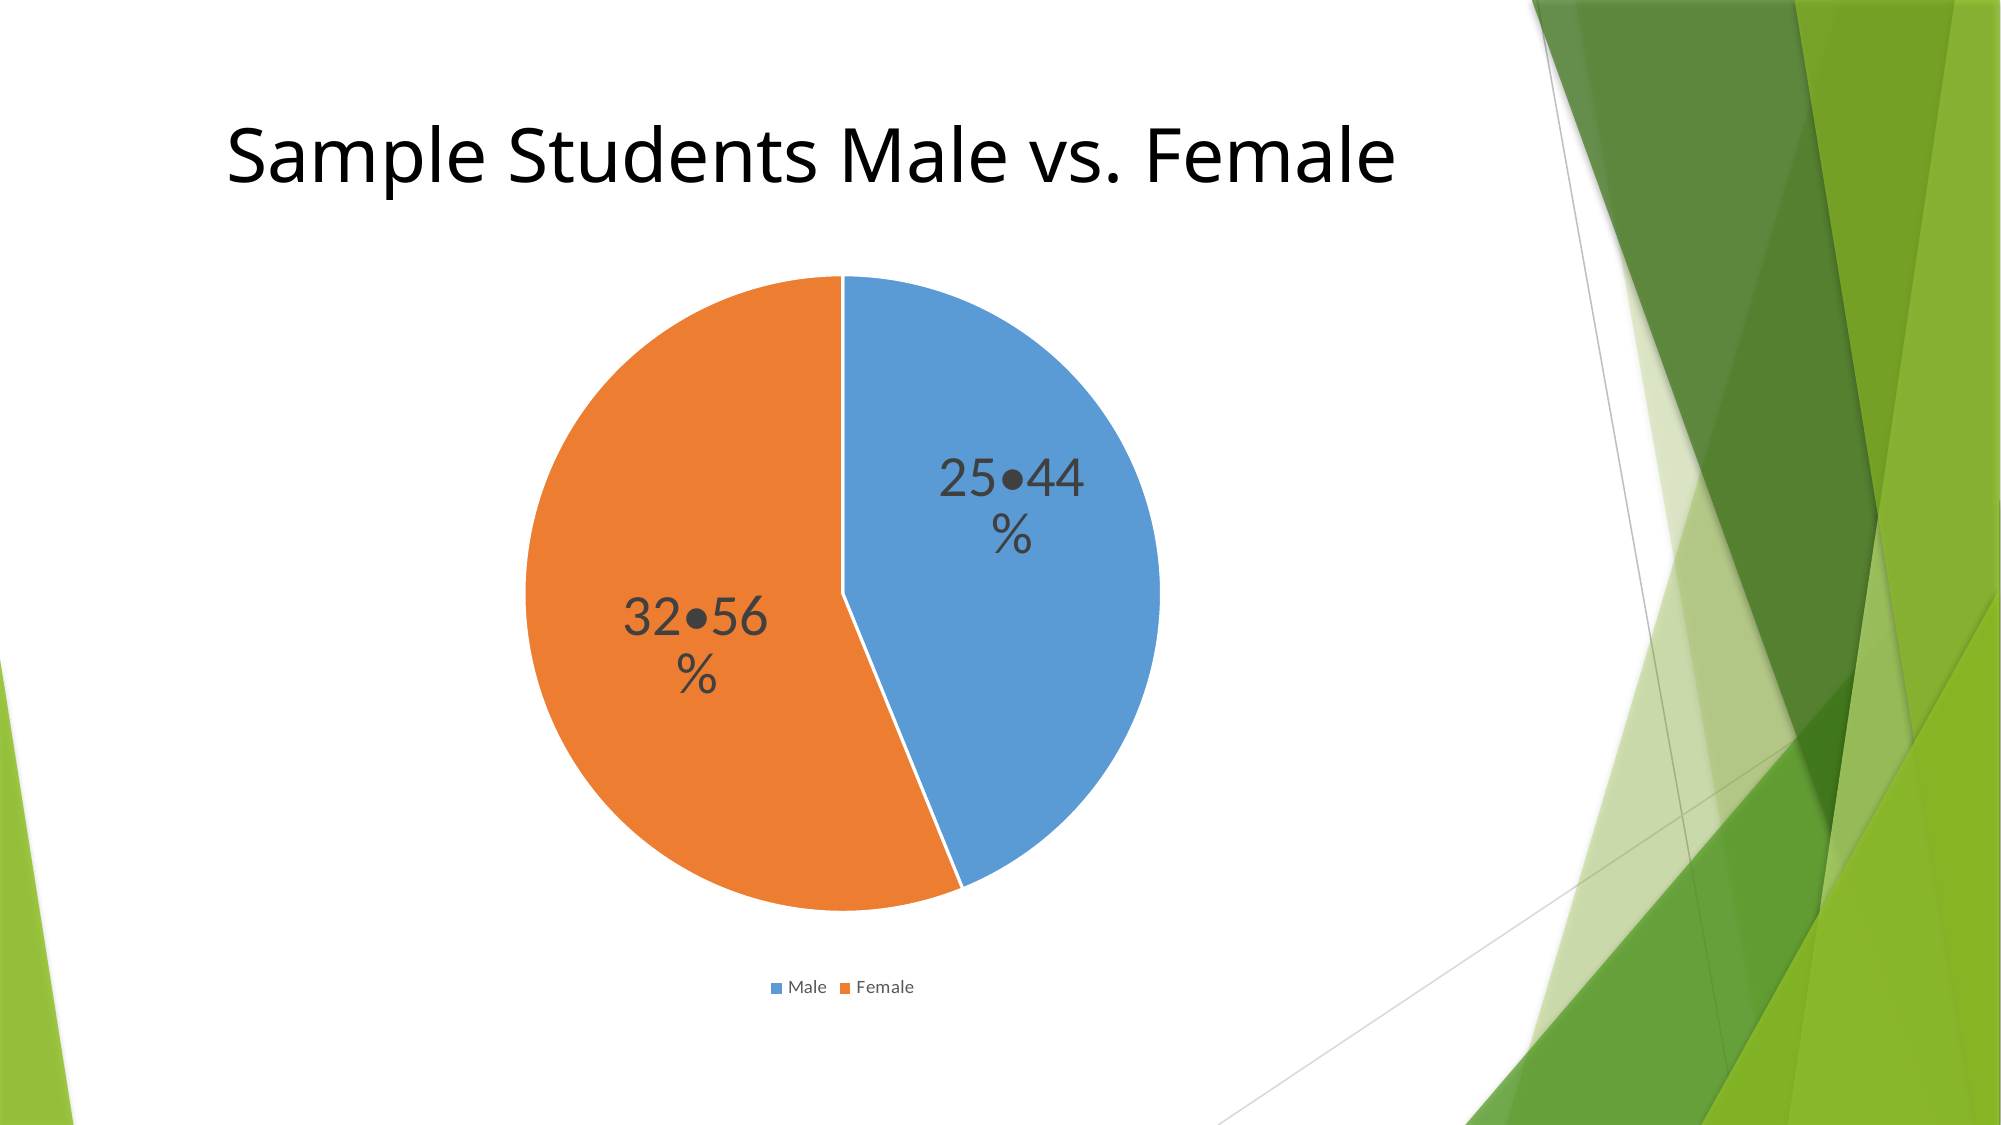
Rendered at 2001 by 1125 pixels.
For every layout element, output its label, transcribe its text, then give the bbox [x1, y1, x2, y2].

title Sample Students Male vs. Female [111, 99, 1515, 225]
chart [308, 224, 1377, 1005]
